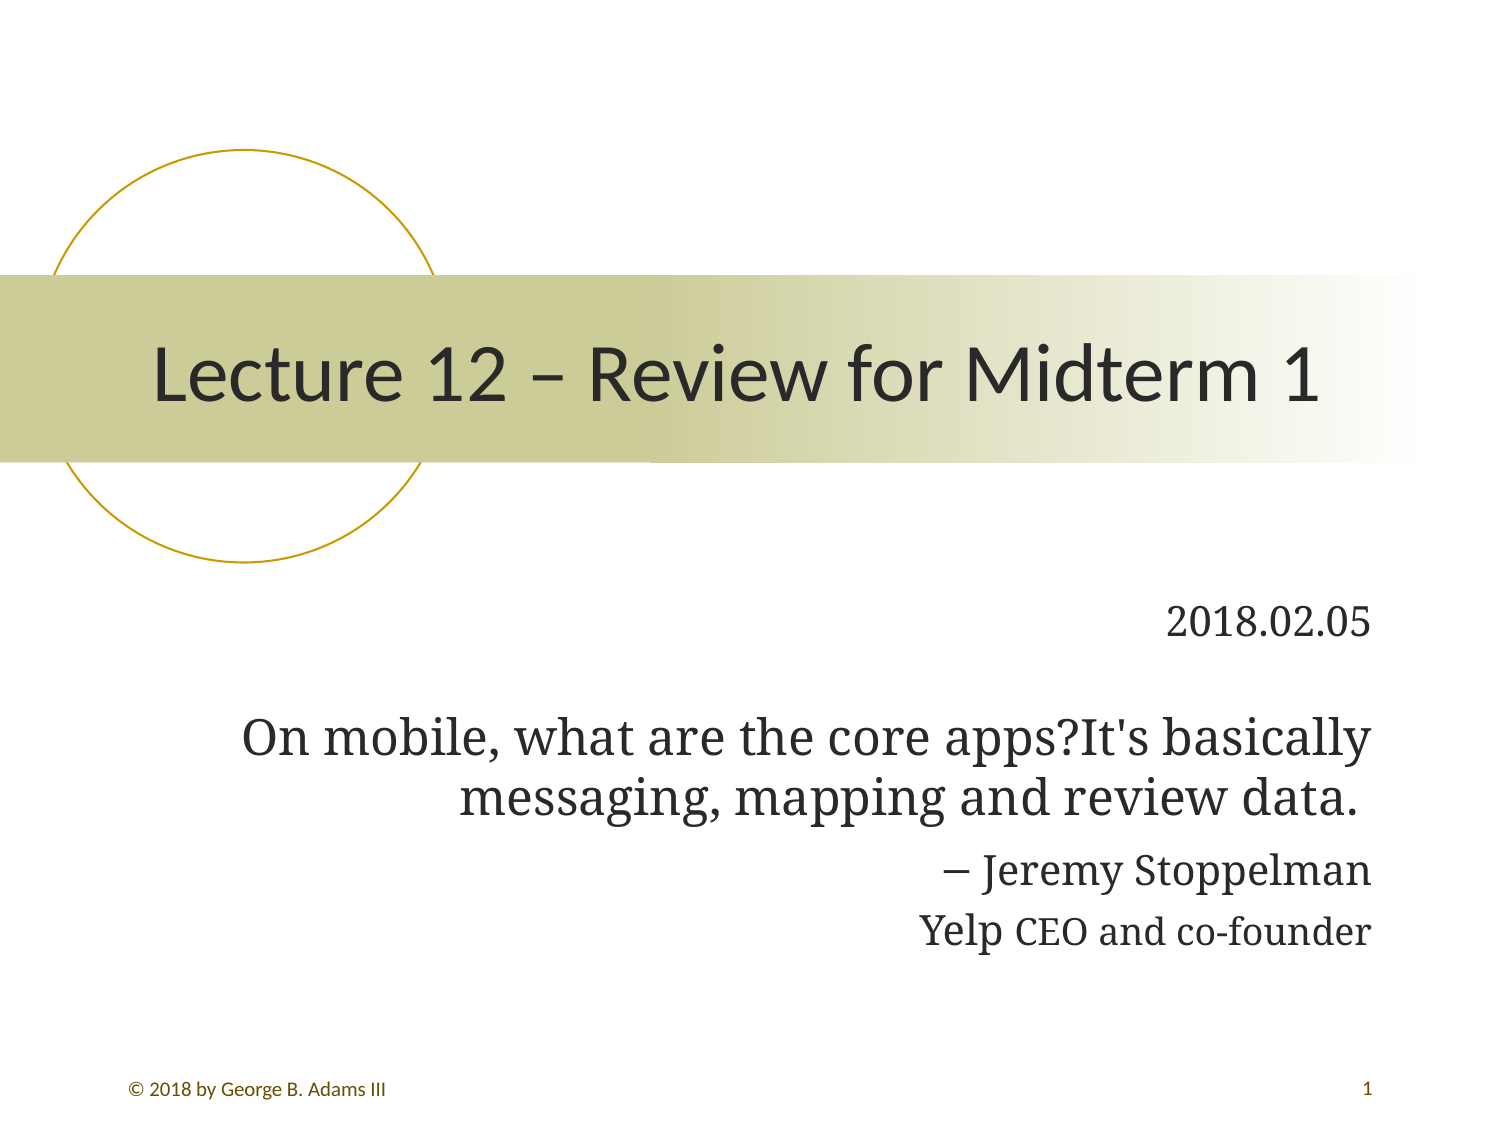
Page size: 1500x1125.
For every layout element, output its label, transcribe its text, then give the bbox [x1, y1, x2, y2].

title Lecture 12 – Review for Midterm 1 [137, 236, 1500, 500]
slide_number 273 [1074, 1067, 1388, 1100]
slide_number © 2018 by George B. Adams III [112, 1068, 436, 1100]
subtitle 2018.02.05 On mobile, what are the core apps?It's basically messaging, mapping and review data. – Jeremy Stoppelman Yelp CEO and co-founder [137, 587, 1388, 1032]
